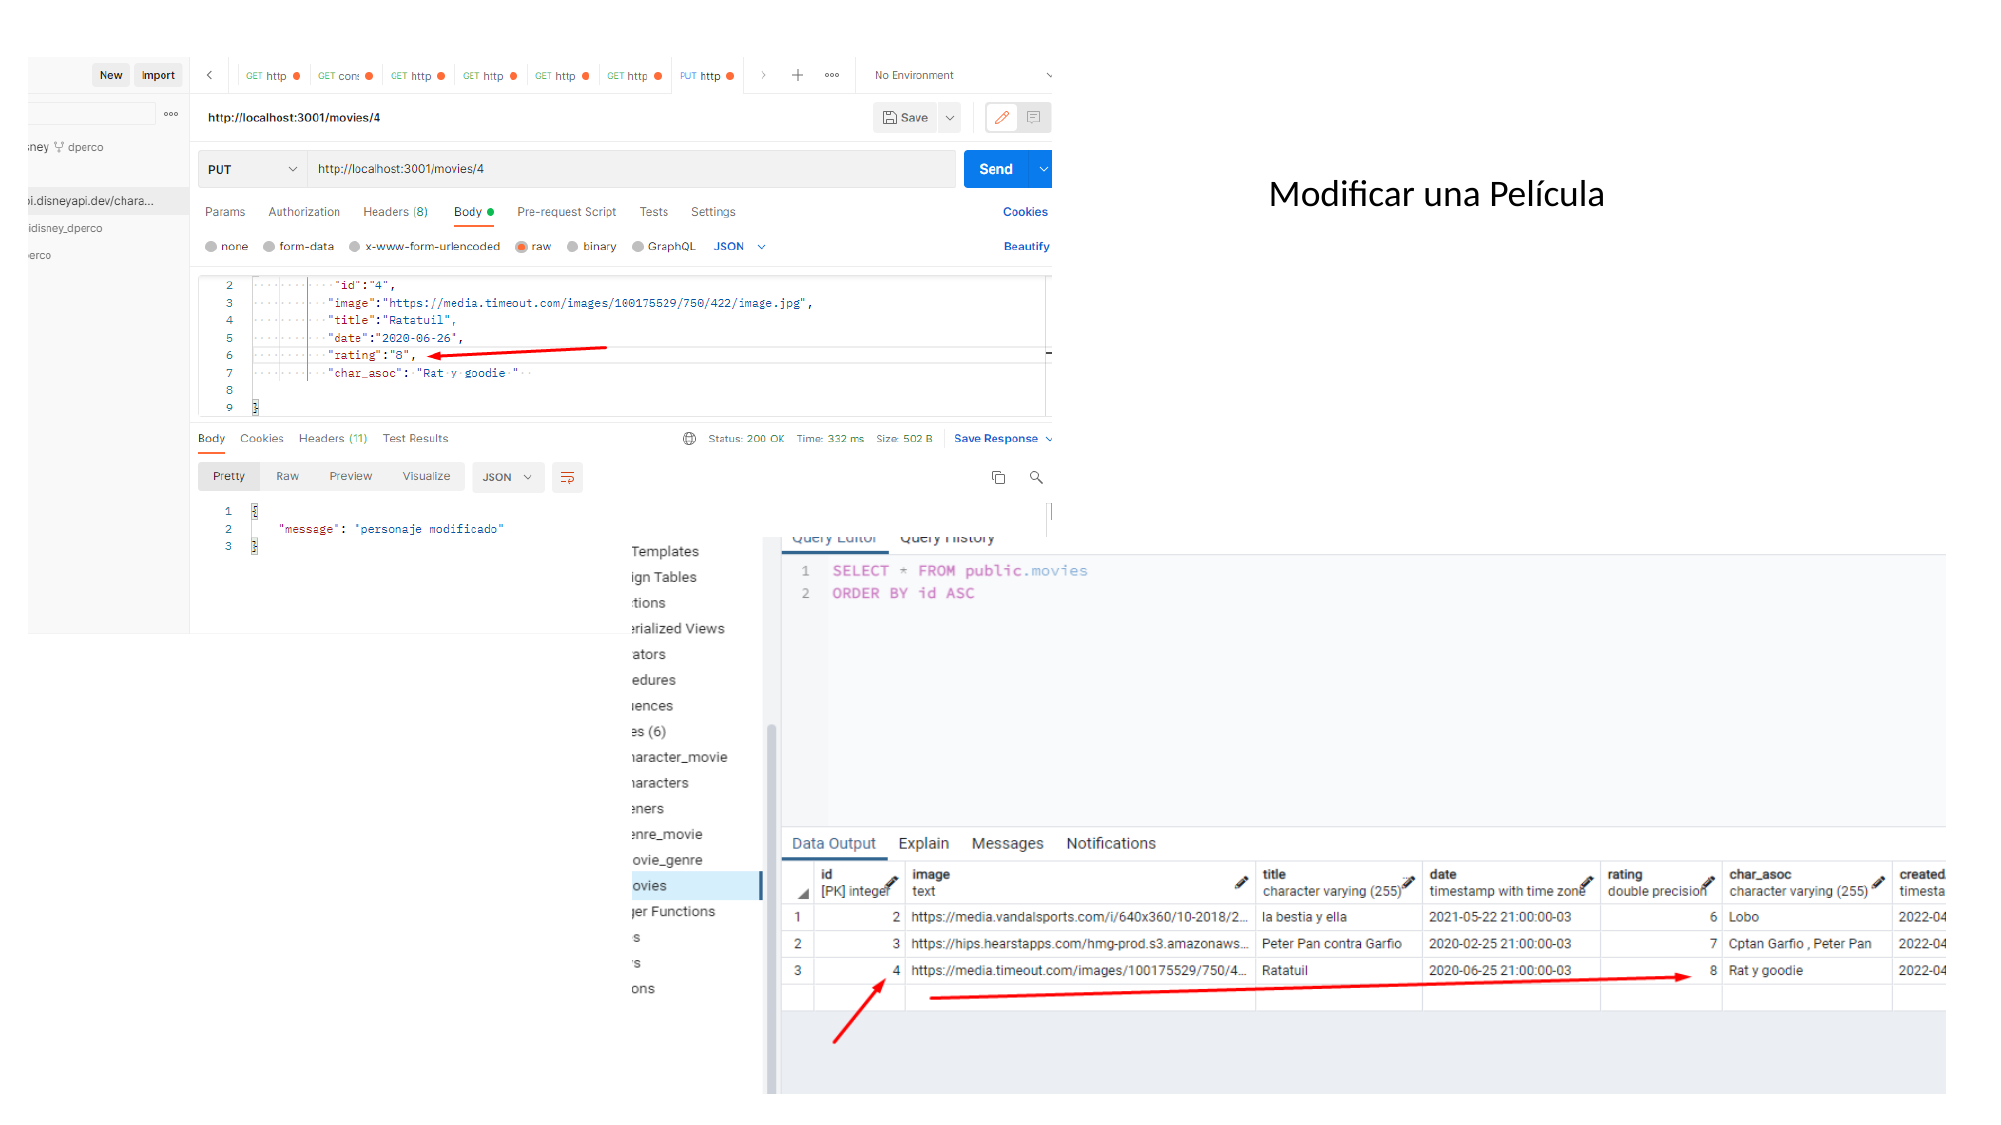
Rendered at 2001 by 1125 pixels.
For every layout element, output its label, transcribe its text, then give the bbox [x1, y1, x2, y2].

picture [28, 57, 1946, 1094]
text_box Modificar una Película [1254, 161, 1621, 221]
